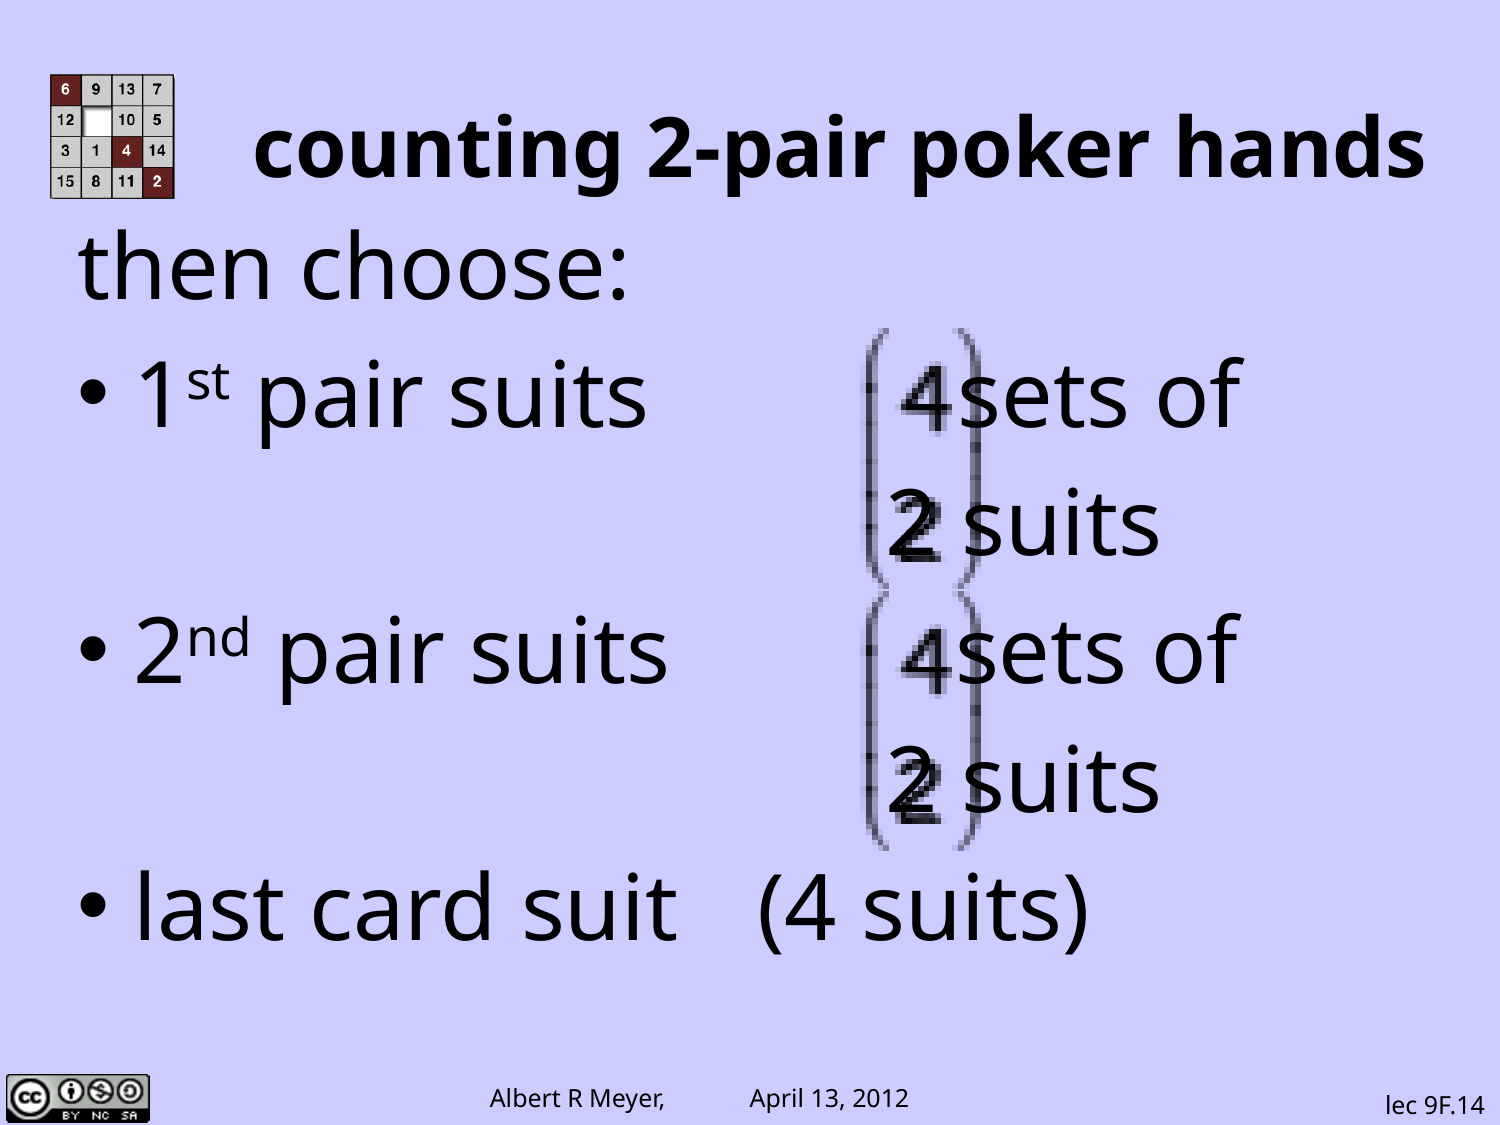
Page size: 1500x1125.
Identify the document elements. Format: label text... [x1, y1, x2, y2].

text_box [854, 307, 988, 569]
picture [6, 1074, 150, 1123]
picture [50, 74, 175, 199]
list then choose: 1st pair suits sets of 2 suits 2nd pair suits sets of 2 suits last card suit (4 suits) [62, 199, 1438, 1026]
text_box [854, 569, 988, 863]
title counting 2-pair poker hands [237, 49, 1476, 238]
slide_number lec 9F.14 [1249, 1082, 1500, 1125]
